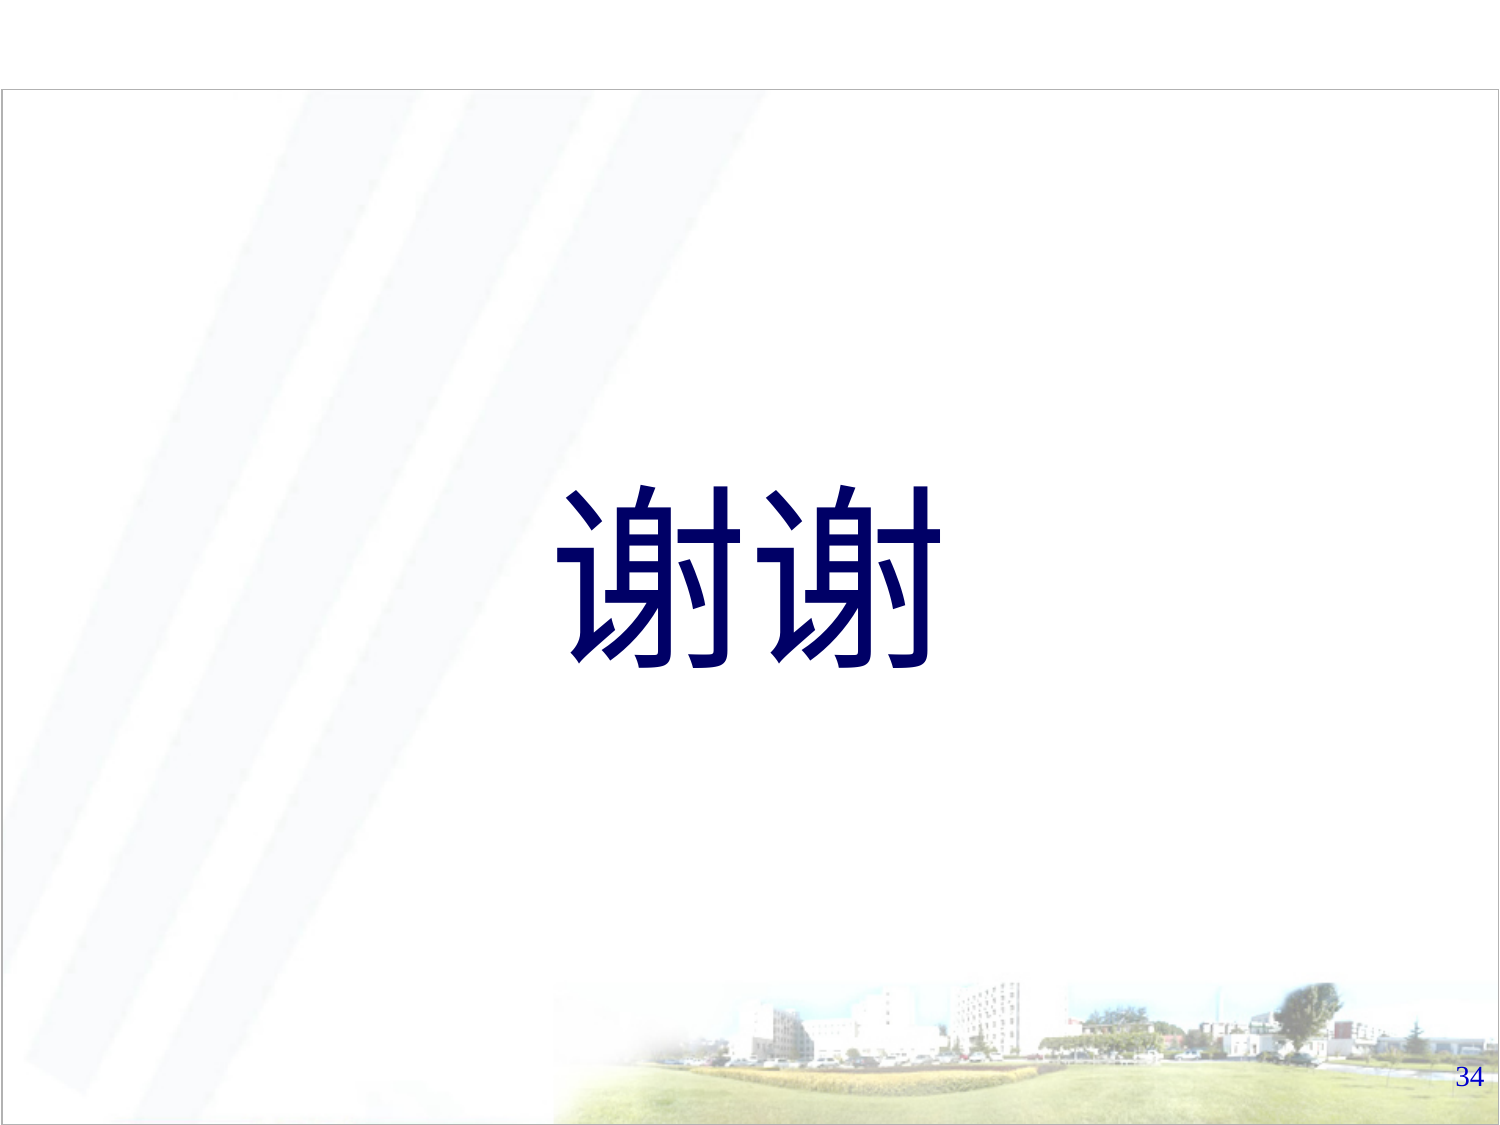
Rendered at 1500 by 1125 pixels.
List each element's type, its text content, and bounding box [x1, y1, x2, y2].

picture [3, 90, 1498, 1124]
list 谢谢 [111, 172, 1387, 886]
slide_number 34 [1187, 1049, 1500, 1125]
